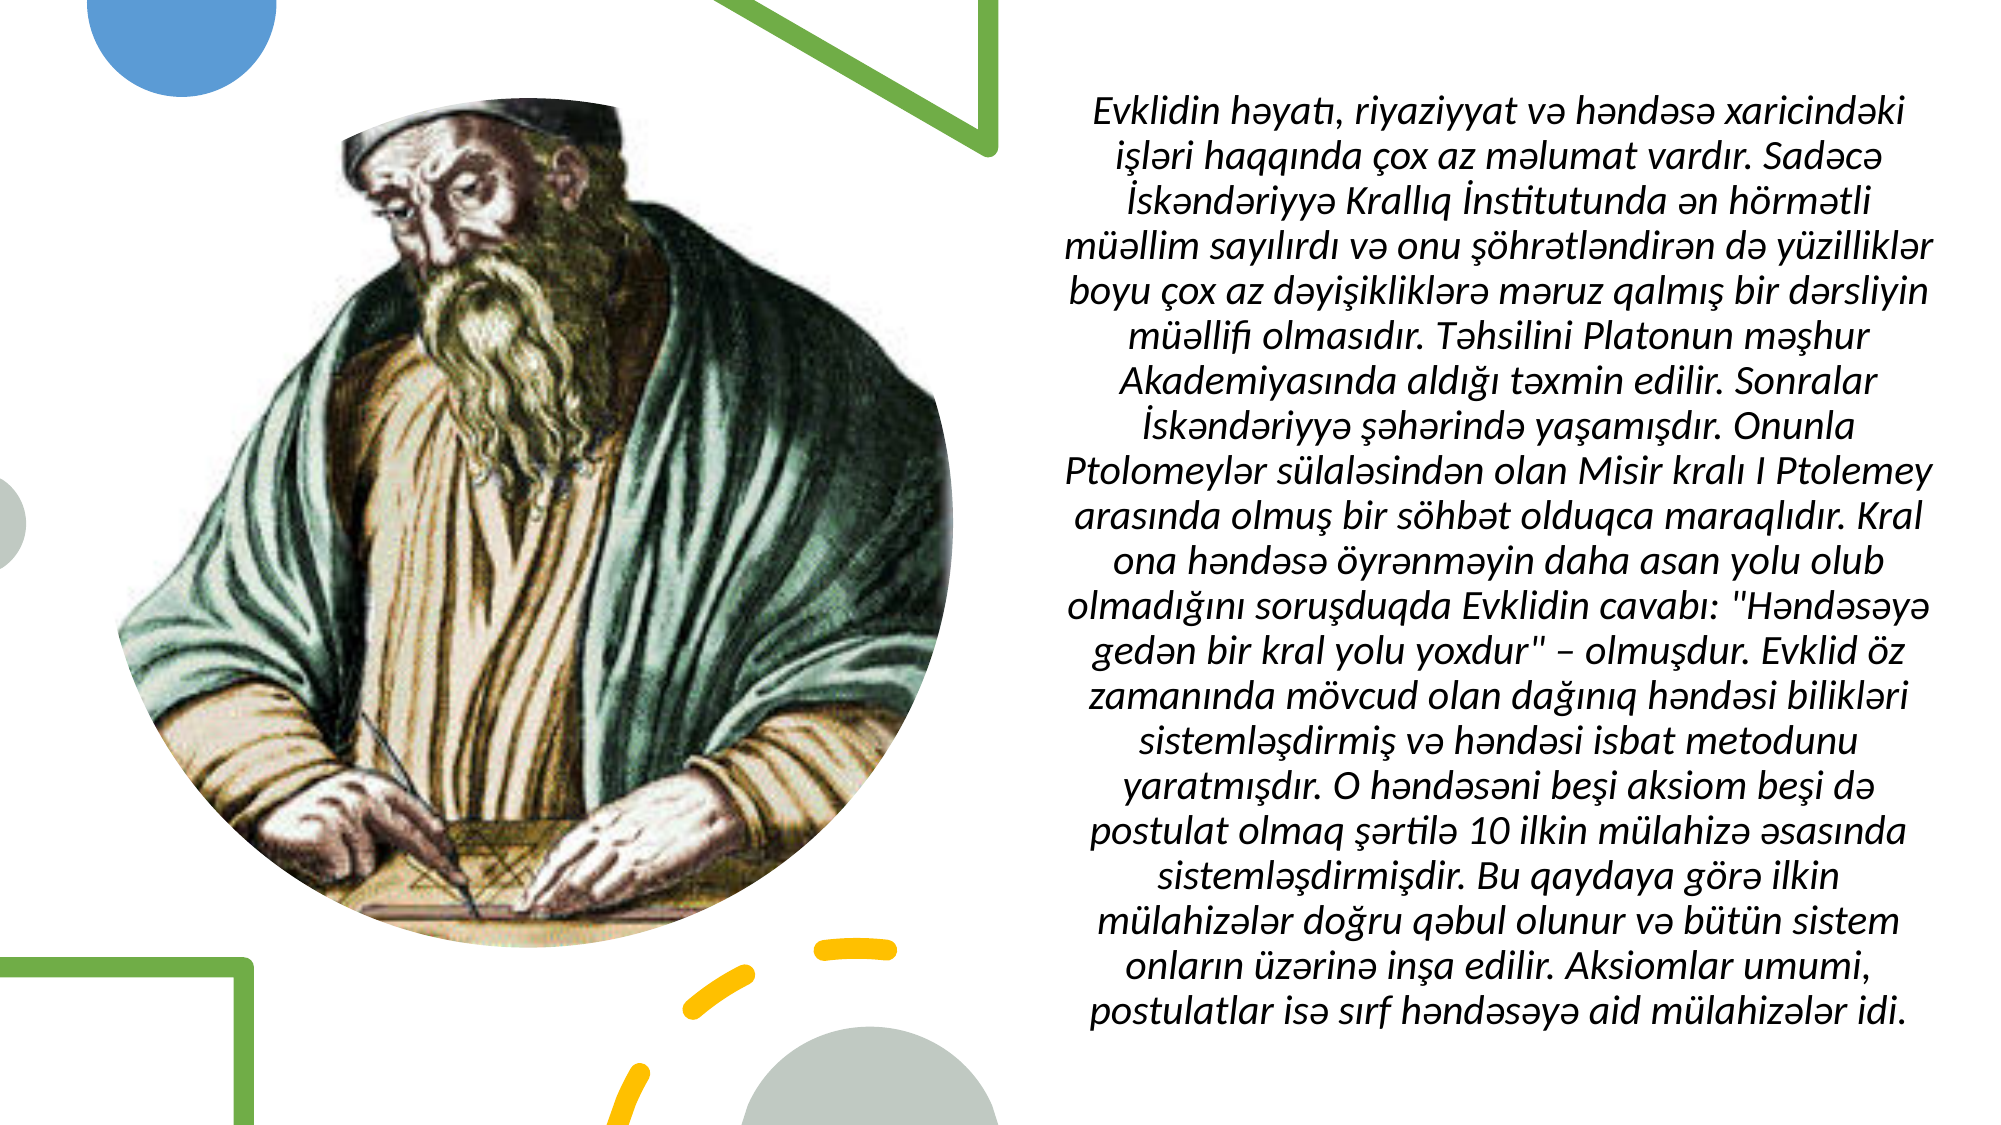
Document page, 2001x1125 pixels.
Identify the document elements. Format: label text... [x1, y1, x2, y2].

text_box [682, 964, 756, 1020]
text_box [85, 0, 278, 98]
text_box [0, 477, 28, 571]
text_box [606, 1063, 651, 1125]
title Evklidin həyatı, riyaziyyat və həndəsə xaricindəki işləri haqqında çox az məlumat vardır. Sadəcə İskəndəriyyə Krallıq İnstitutunda ən hörmətli müəllim sayılırdı və onu şöhrətləndirən də yüzilliklər boyu çox az dəyişikliklərə məruz qalmış bir dərsliyin müəllifi olmasıdır. Təhsilini Platonun məşhur Akademiyasında aldığı təxmin edilir. Sonralar İskəndəriyyə şəhərində yaşamışdır. Onunla Ptolomeylər sülaləsindən olan Misir kralı I Ptolemey arasında olmuş bir söhbət olduqca maraqlıdır. Kral ona həndəsə öyrənməyin daha asan yolu olub olmadığını soruşduqda Evklidin cavabı: "Həndəsəyə gedən bir kral yolu yoxdur" – olmuşdur. Evklid öz zamanında mövcud olan dağınıq həndəsi bilikləri sistemləşdirmiş və həndəsi isbat metodunu yaratmışdır. O həndəsəni beşi aksiom beşi də postulat olmaq şərtilə 10 ilkin mülahizə əsasında sistemləşdirmişdir. Bu qaydaya görə ilkin mülahizələr doğru qəbul olunur və bütün sistem onların üzərinə inşa edilir. Aksiomlar umumi, postulatlar isə sırf həndəsəyə aid mülahizələr idi. [1041, 548, 1957, 1042]
text_box [954, 0, 999, 158]
text_box [740, 1025, 1000, 1125]
text_box [0, 0, 2000, 1125]
text_box [813, 948, 898, 961]
picture [103, 98, 954, 948]
text_box [0, 957, 254, 1125]
text_box [713, 0, 924, 98]
